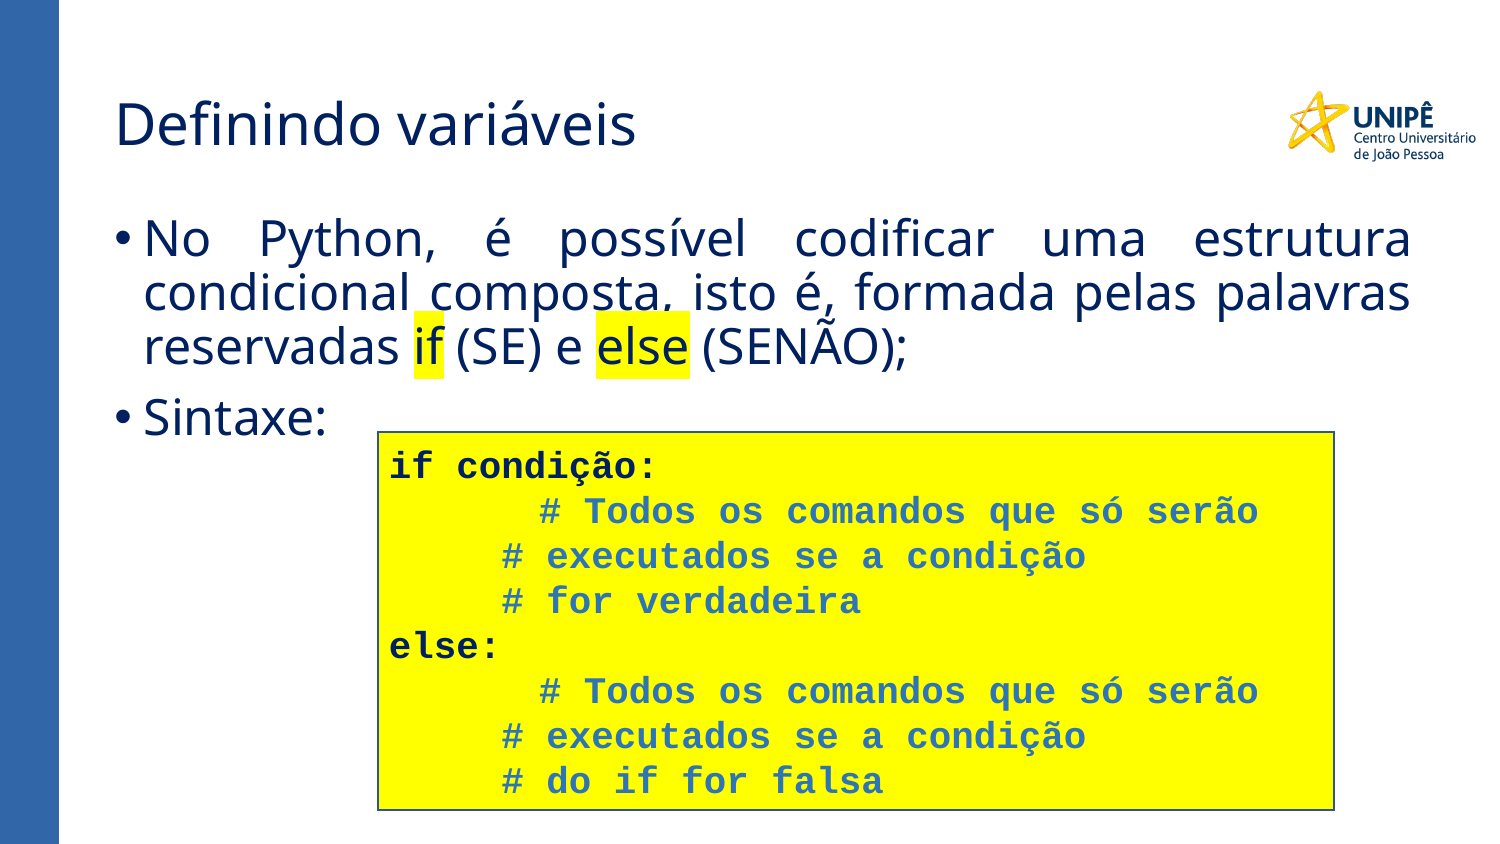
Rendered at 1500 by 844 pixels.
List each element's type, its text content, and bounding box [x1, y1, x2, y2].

picture [1287, 91, 1476, 162]
title Definindo variáveis [103, 44, 1397, 207]
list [0, 0, 59, 844]
text_box if condição: # Todos os comandos que só serão # executados se a condição # for verdadeira else: # Todos os comandos que só serão # executados se a condição # do if for falsa [377, 432, 1335, 810]
text_box No Python, é possível codificar uma estrutura condicional composta, isto é, formada pelas palavras reservadas if (SE) e else (SENÃO); Sintaxe: [103, 207, 1424, 733]
